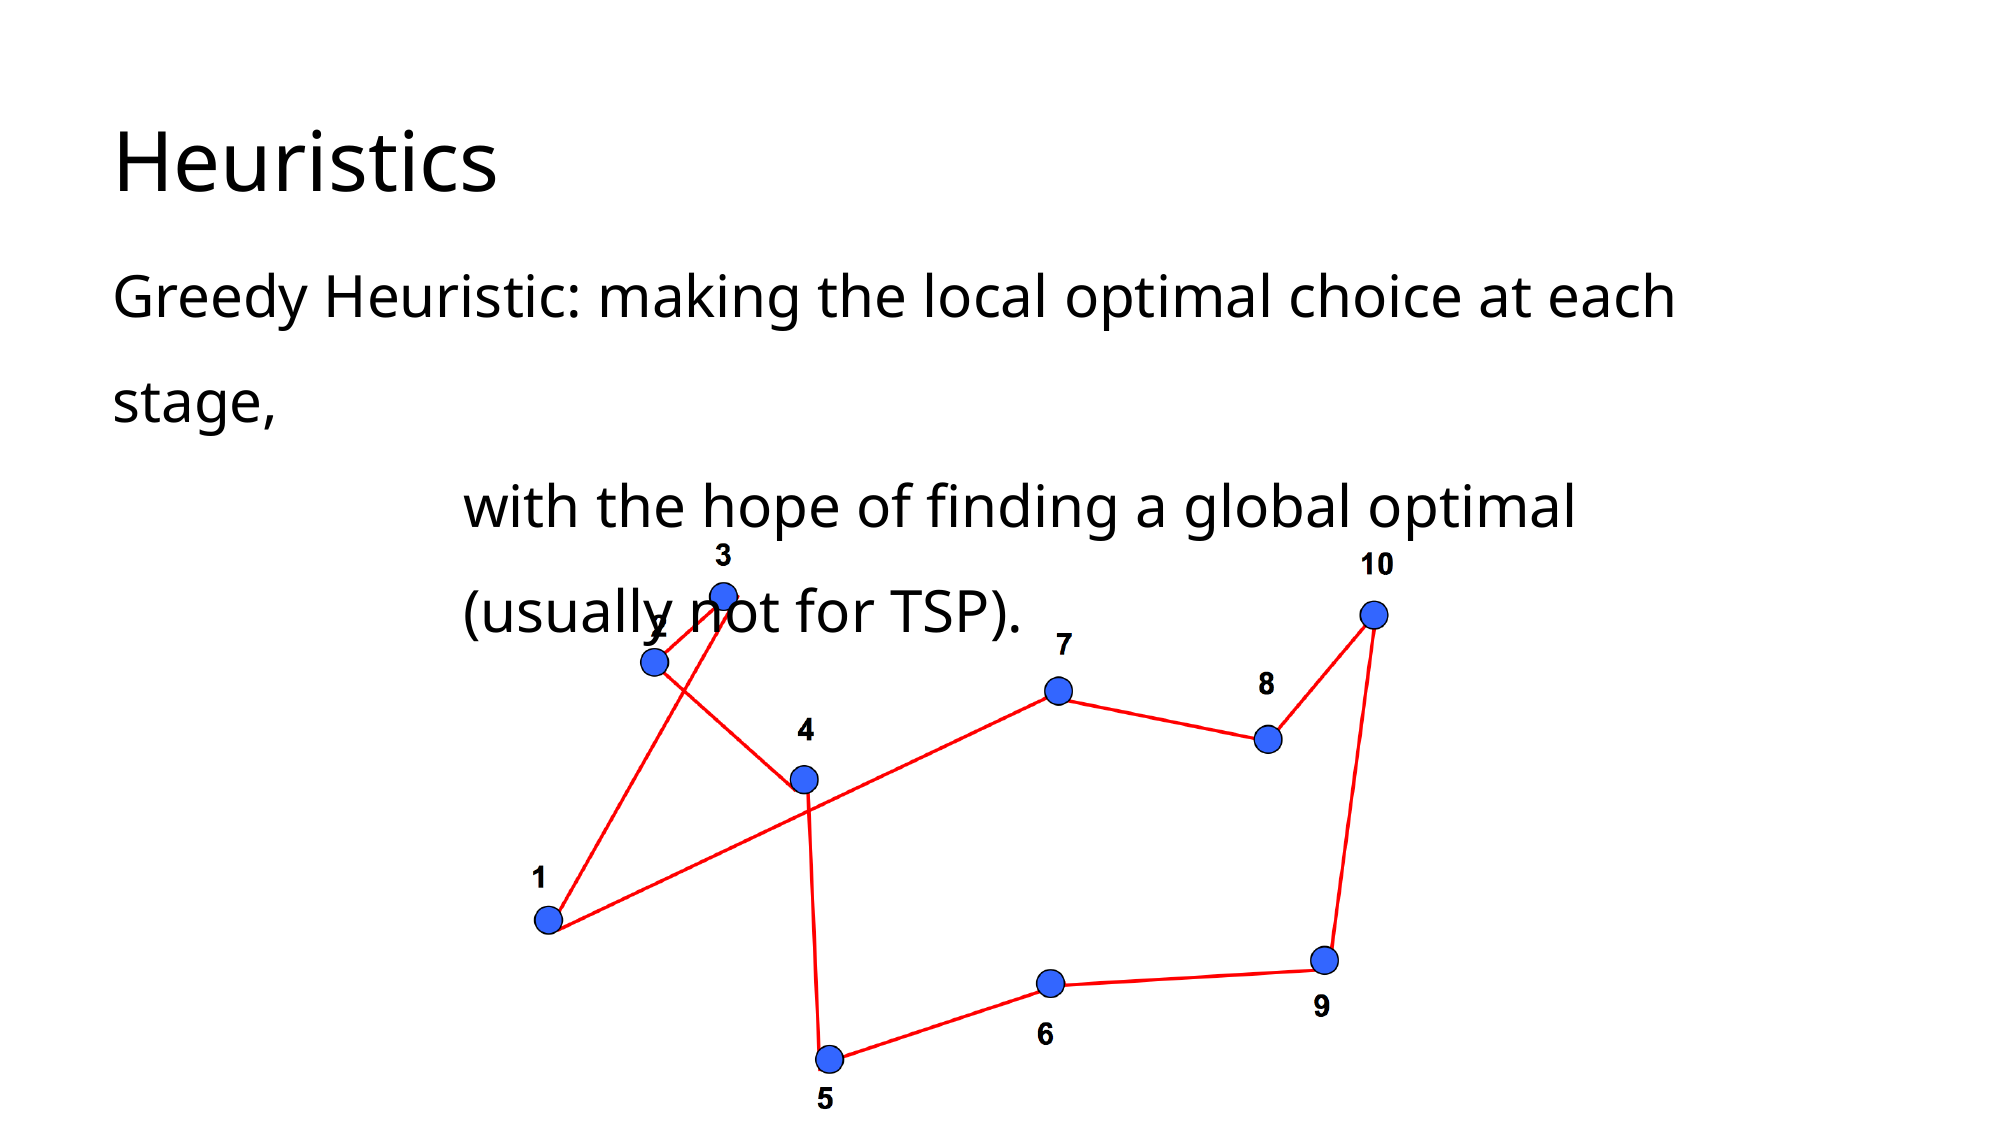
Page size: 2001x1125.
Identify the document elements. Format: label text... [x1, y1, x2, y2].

text_box Greedy Heuristic: making the local optimal choice at each stage, with the hope of finding a global optimal (usually not for TSP). [97, 217, 1784, 652]
picture [522, 534, 1402, 1125]
text_box Heuristics [97, 101, 523, 216]
